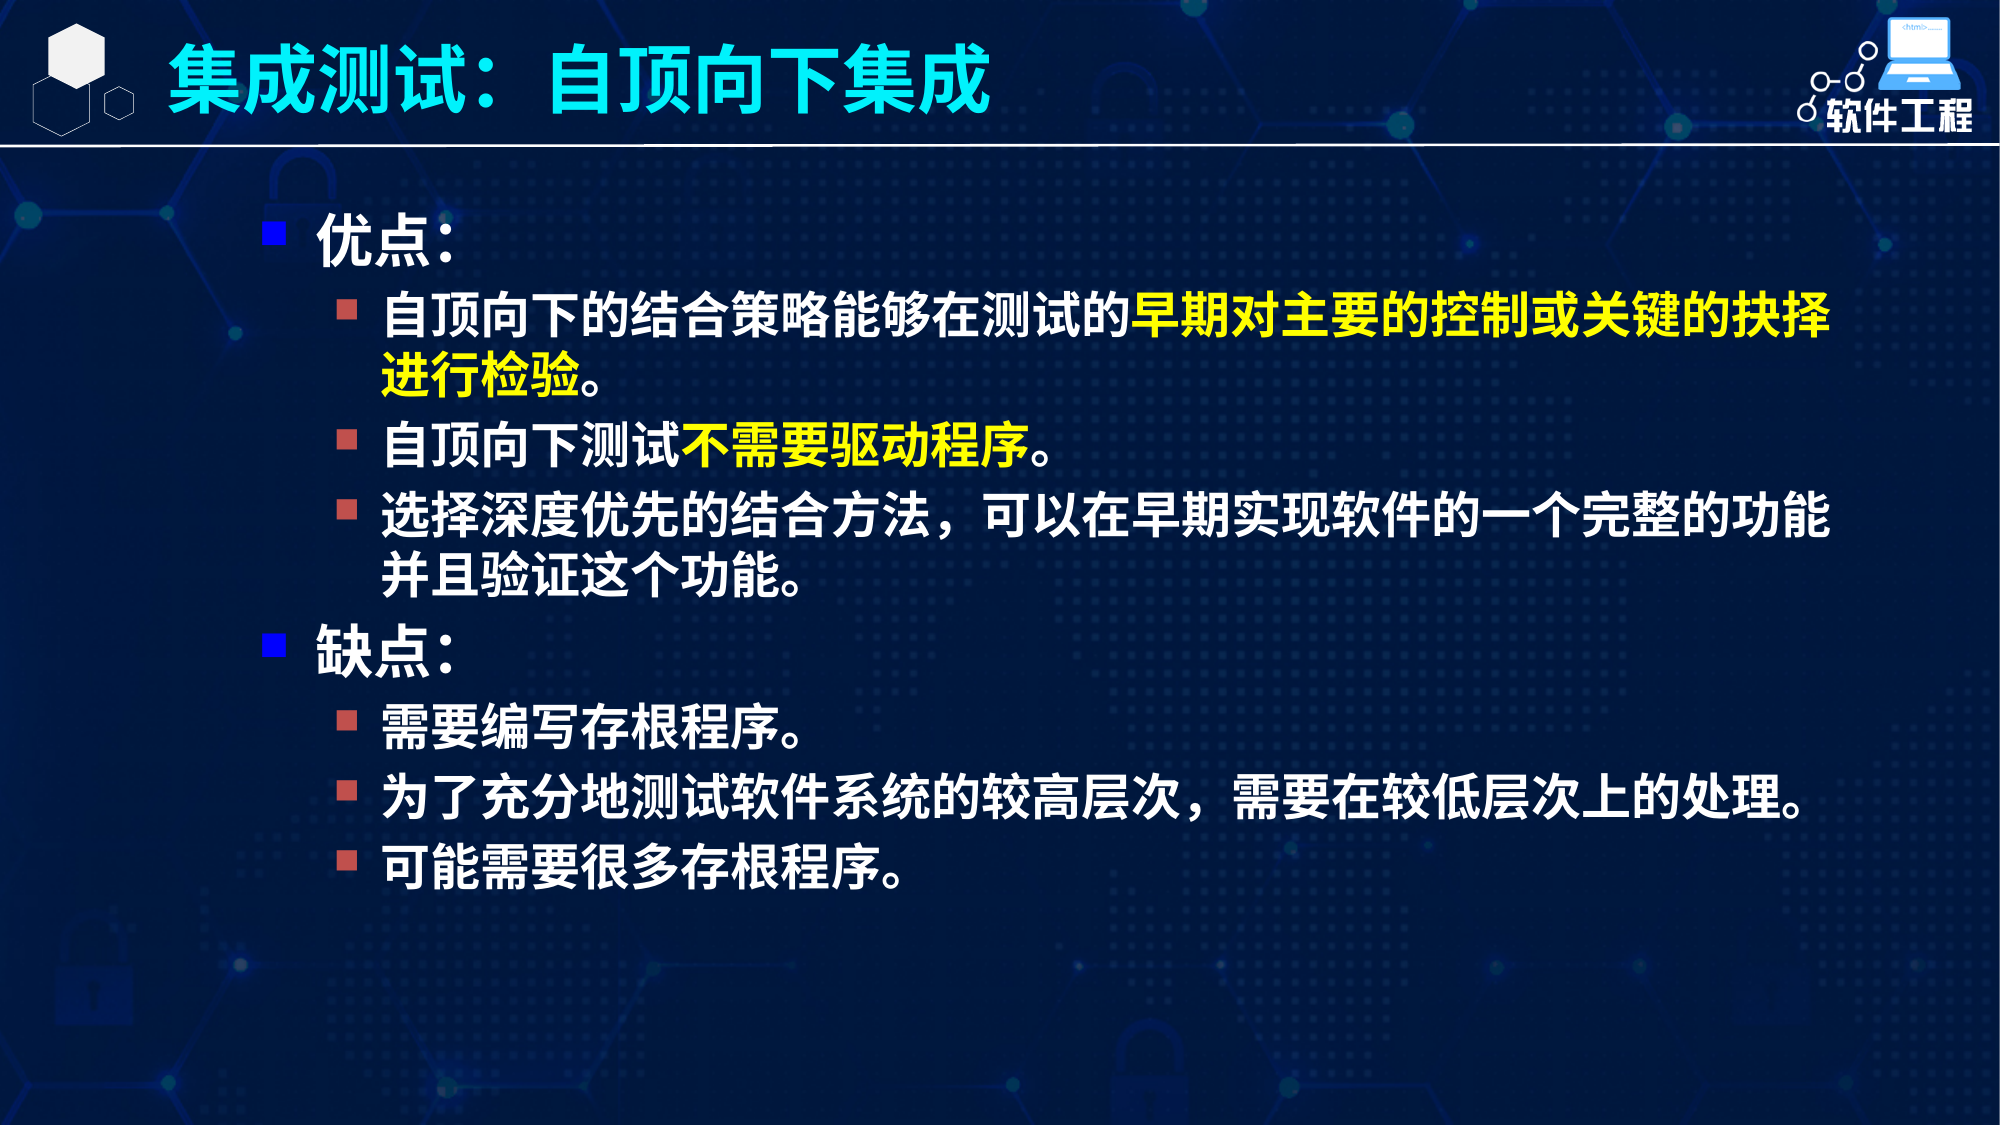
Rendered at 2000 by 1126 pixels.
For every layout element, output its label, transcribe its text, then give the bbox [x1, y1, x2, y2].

picture [0, 146, 2000, 1125]
picture [0, 0, 2000, 145]
text_box 集成测试：自顶向下集成 [149, 19, 1621, 136]
list 优点： 自顶向下的结合策略能够在测试的早期对主要的控制或关键的抉择进行检验。 自顶向下测试不需要驱动程序。 选择深度优先的结合方法，可以在早期实现软件的一个完整的功能并且验证这个功能。 缺点： 需要编写存根程序。 为了充分地测试软件系统的较高层次，需要在较低层次上的处理。 可能需要很多存根程序。 [244, 196, 1863, 1053]
